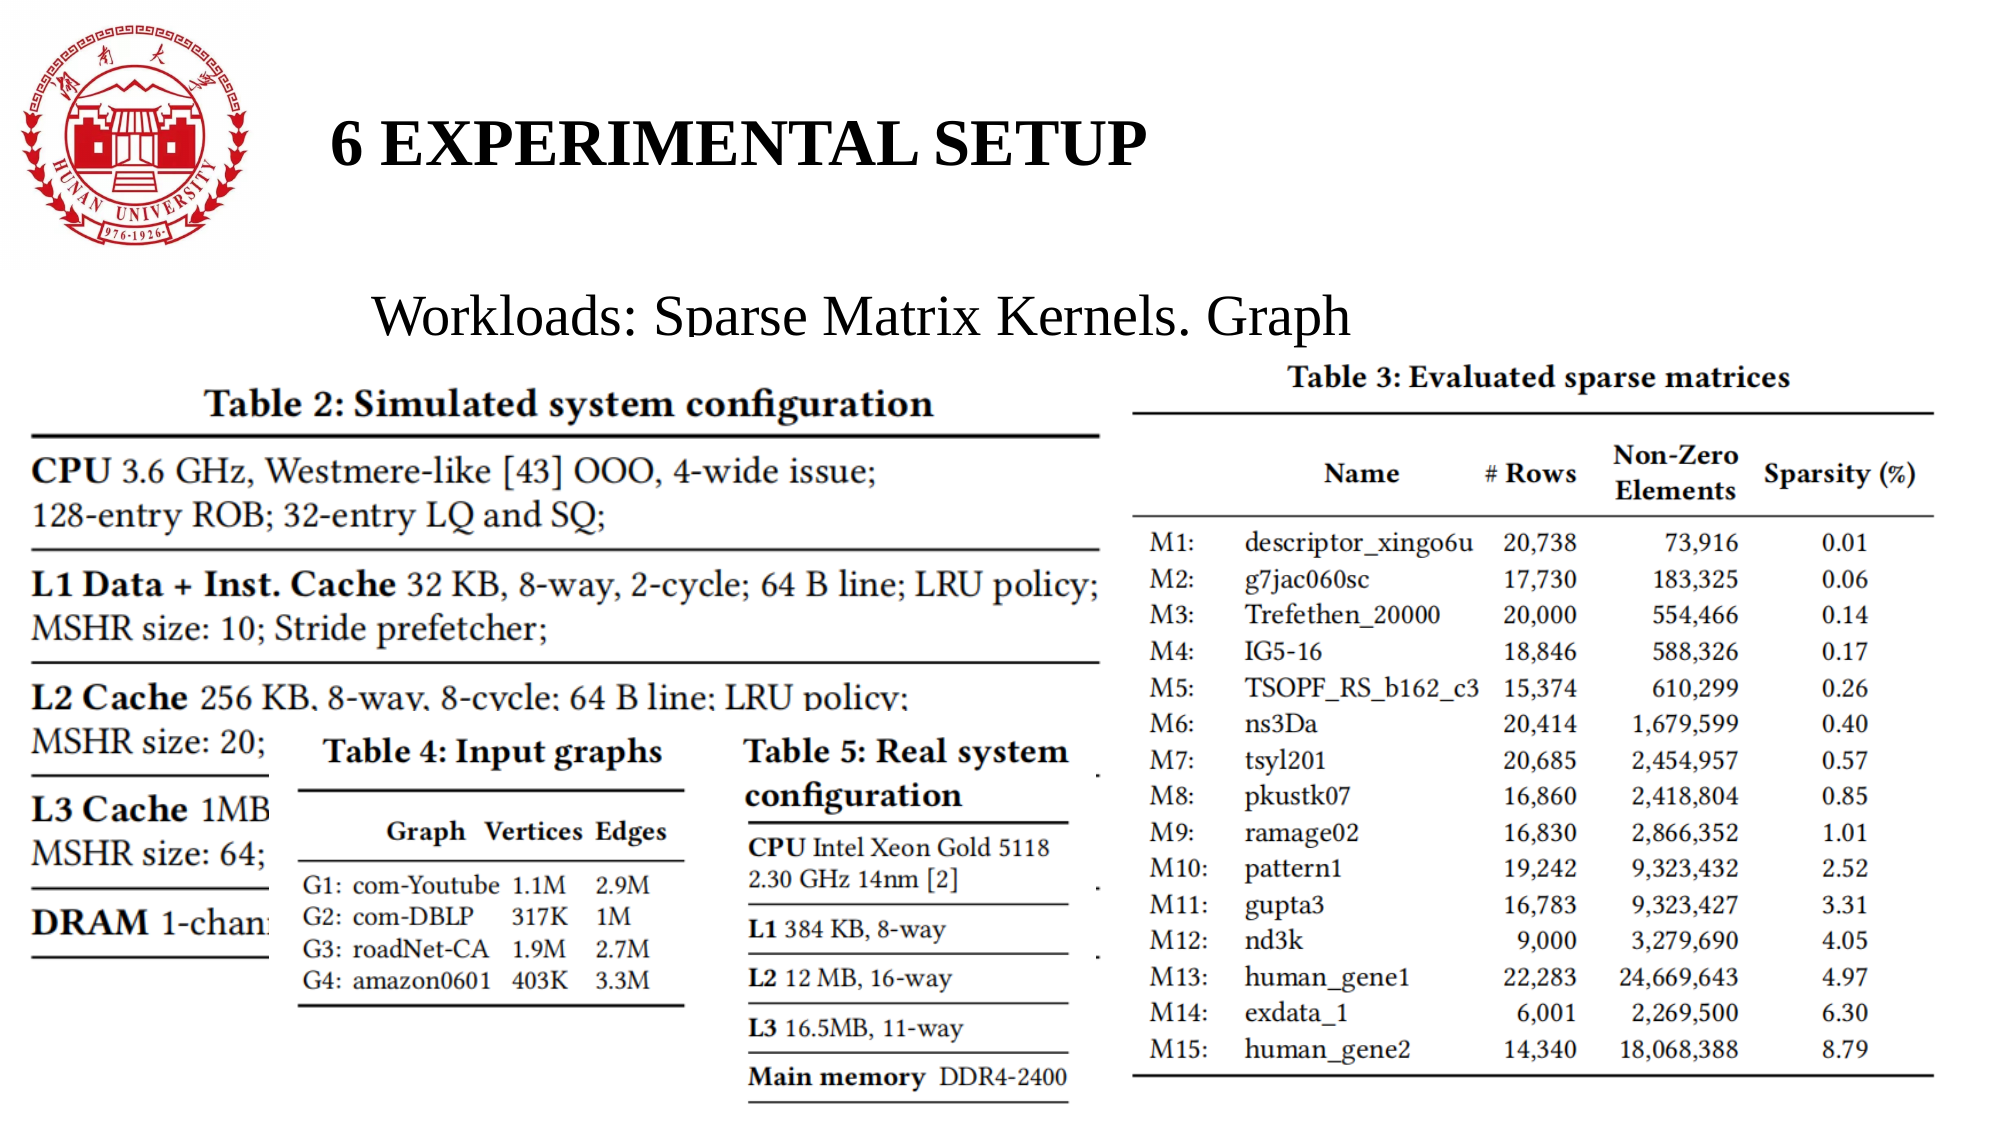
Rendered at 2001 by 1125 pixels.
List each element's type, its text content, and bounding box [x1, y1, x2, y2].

text_box Workloads: Sparse Matrix Kernels. Graph Processing. [356, 269, 1644, 355]
picture [0, 0, 270, 270]
picture [0, 336, 1948, 1114]
text_box 6 EXPERIMENTAL SETUP [315, 91, 1980, 187]
